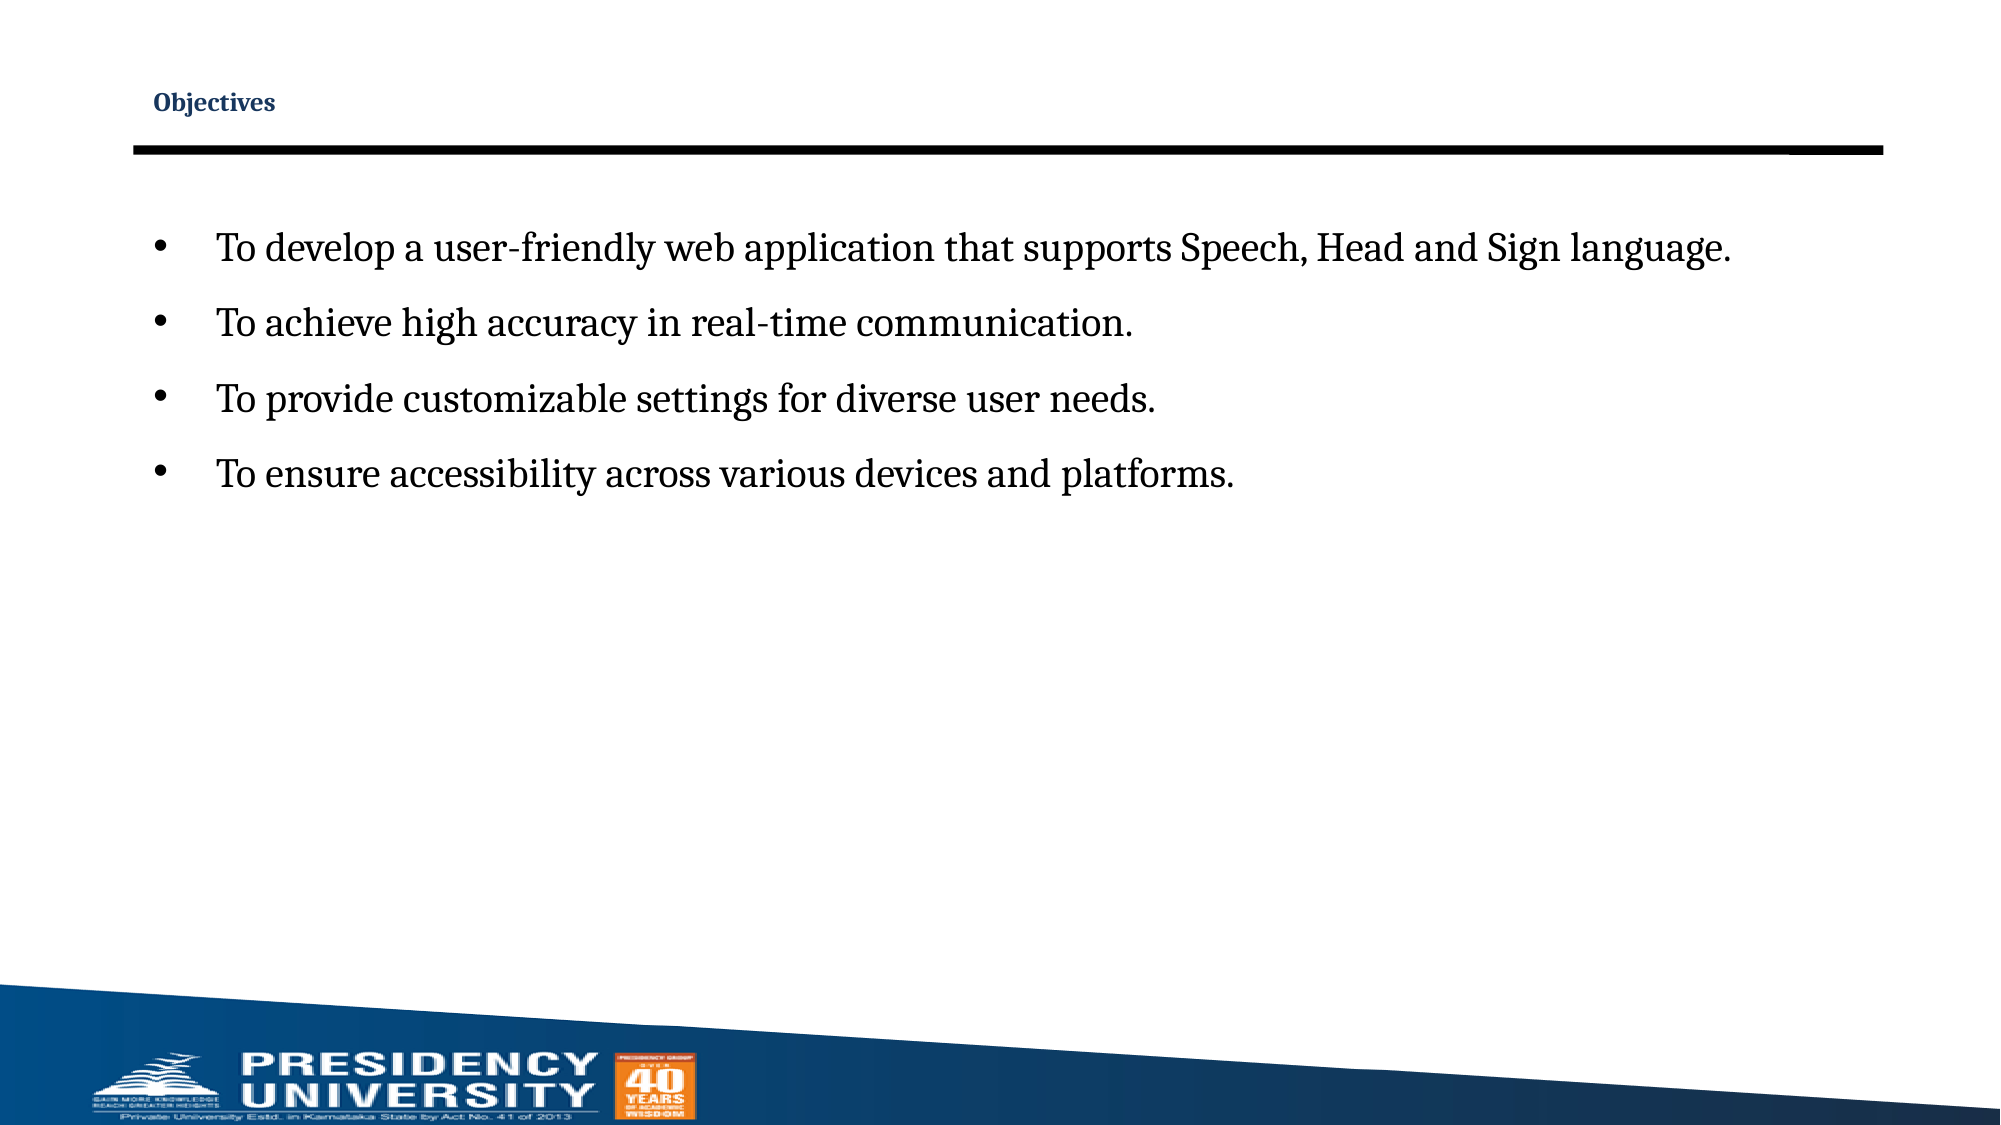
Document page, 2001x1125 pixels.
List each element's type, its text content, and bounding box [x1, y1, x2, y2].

picture [0, 982, 2000, 1125]
title Objectives [132, 44, 1884, 126]
list To develop a user-friendly web application that supports Speech, Head and Sign language. To achieve high accuracy in real-time communication. To provide customizable settings for diverse user needs. To ensure accessibility across various devices and platforms. [132, 186, 1884, 1001]
